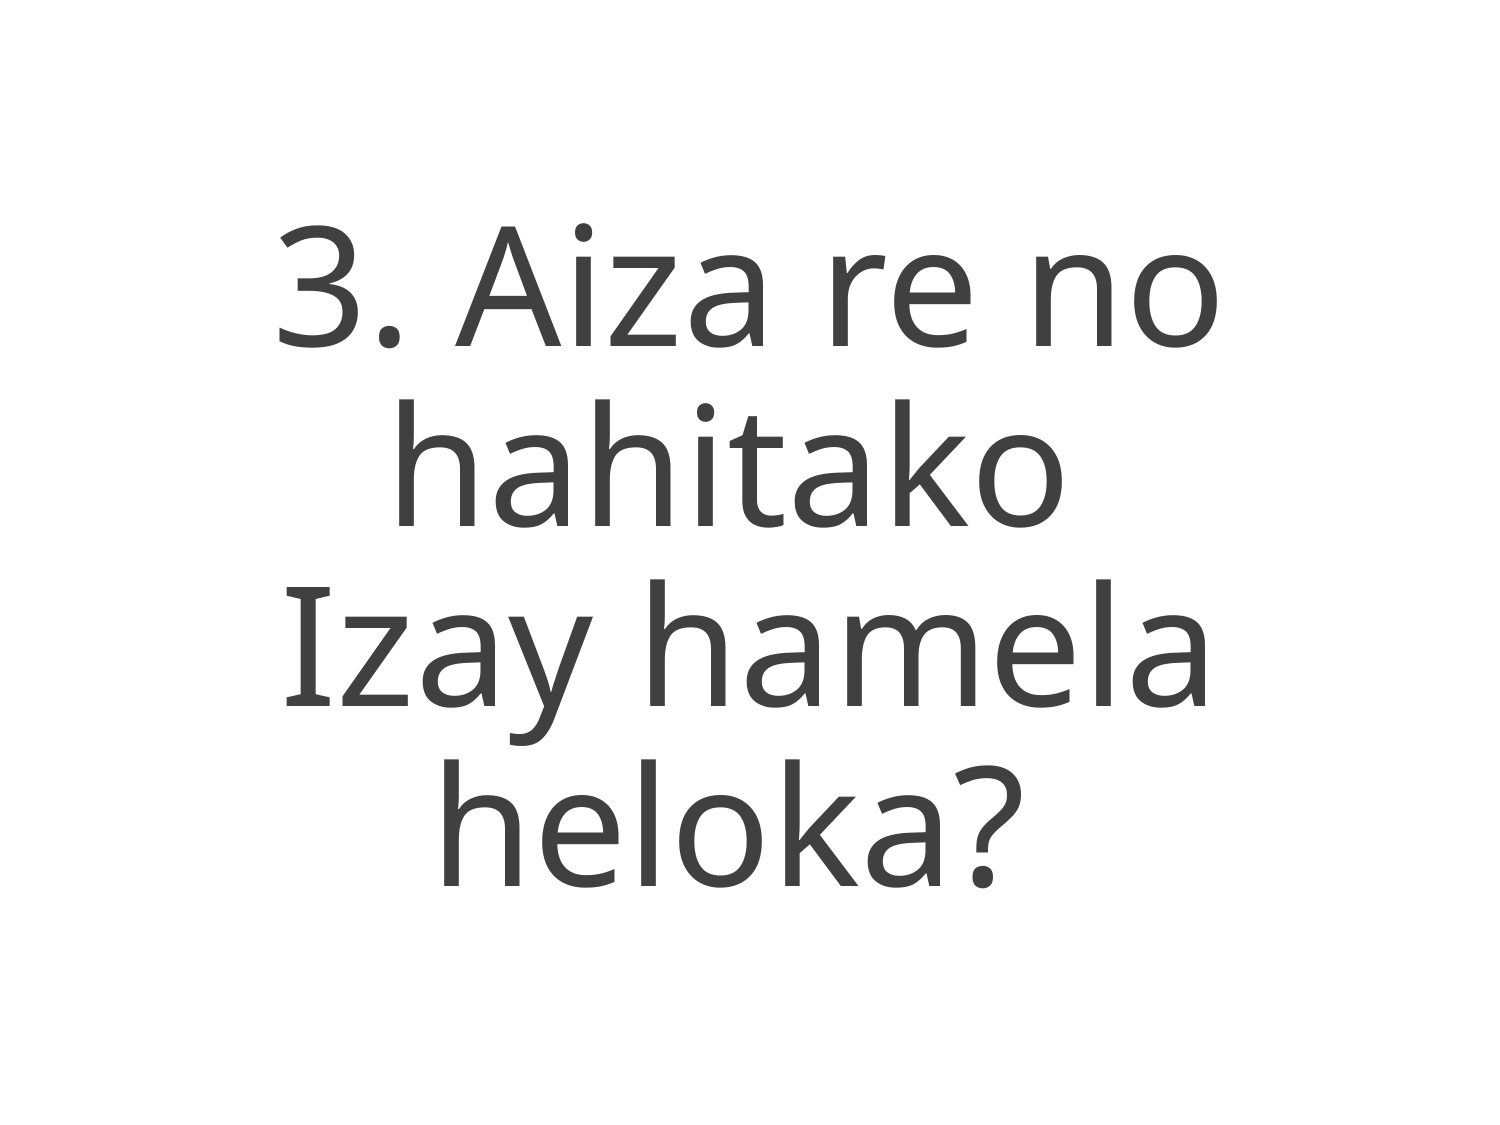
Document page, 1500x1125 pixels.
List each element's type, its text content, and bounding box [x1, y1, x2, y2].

title 3. Aiza re no hahitako Izay hamela heloka? [0, 453, 1500, 672]
